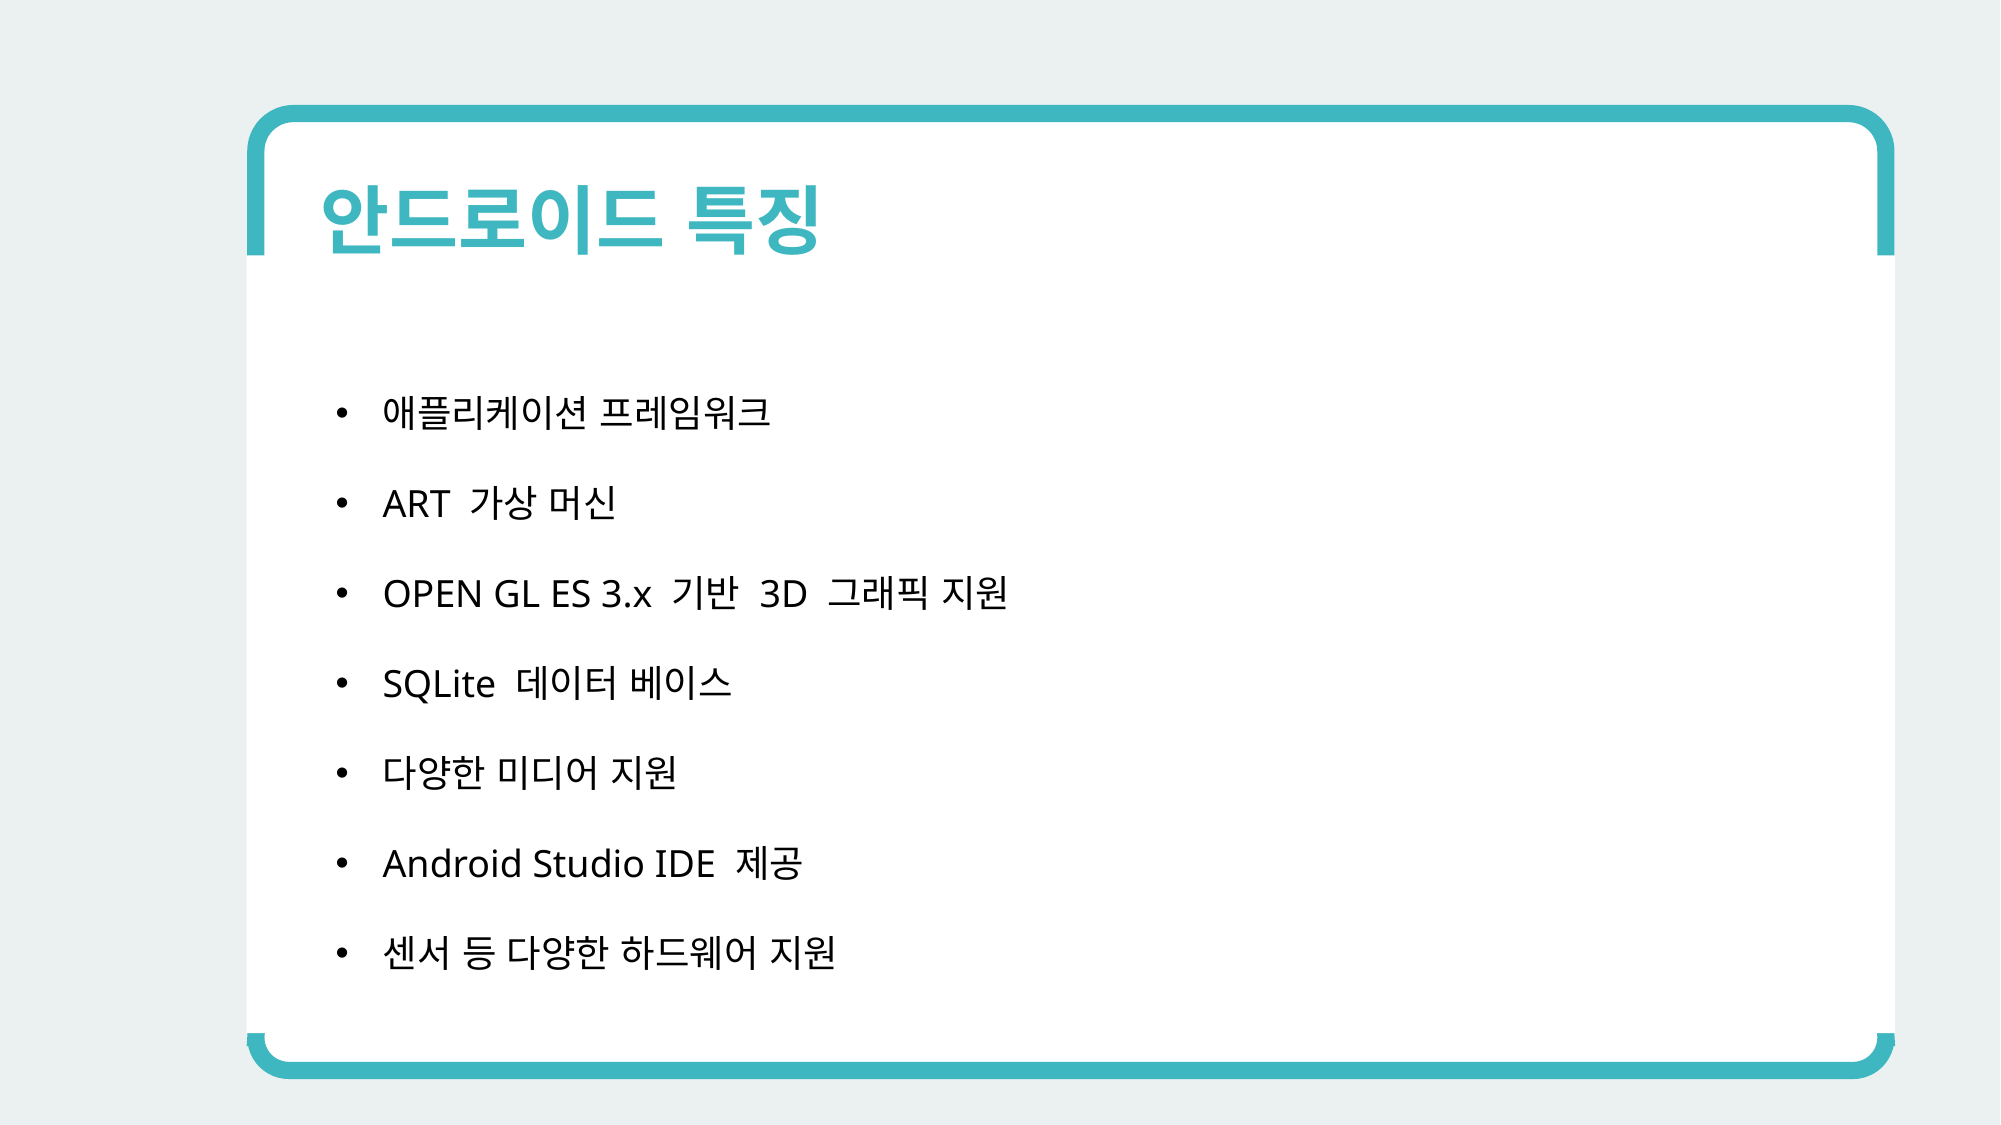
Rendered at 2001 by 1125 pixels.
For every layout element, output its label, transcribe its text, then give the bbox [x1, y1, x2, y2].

text_box [246, 254, 1896, 1034]
text_box 애플리케이션 프레임워크 ART 가상 머신 OPEN GL ES 3.x 기반 3D 그래픽 지원 SQLite 데이터 베이스 다양한 미디어 지원 Android Studio IDE 제공 센서 등 다양한 하드웨어 지원 [320, 338, 1821, 983]
text_box [254, 1034, 1888, 1072]
text_box [0, 0, 2000, 1125]
text_box 안드로이드 특징 [320, 173, 1821, 264]
text_box [254, 112, 1887, 254]
